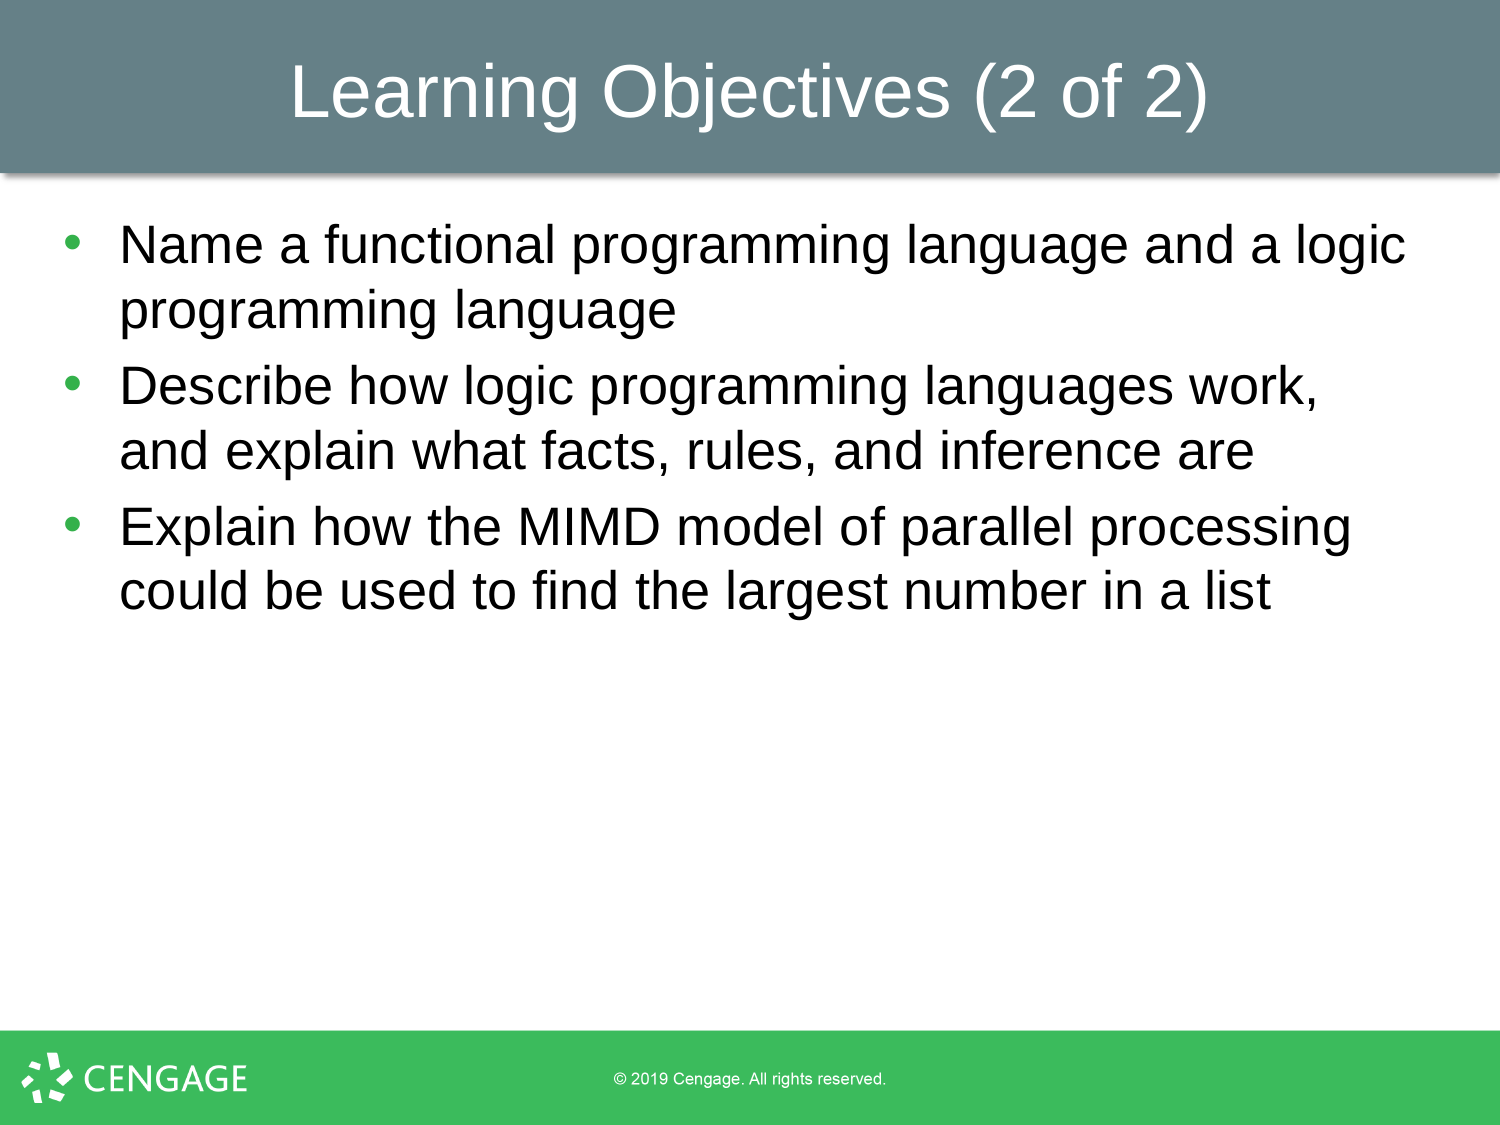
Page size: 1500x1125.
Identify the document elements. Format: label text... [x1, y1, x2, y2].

list Name a functional programming language and a logic programming language Describe how logic programming languages work, and explain what facts, rules, and inference are Explain how the MIMD model of parallel processing could be used to find the largest number in a list [48, 201, 1425, 1005]
picture [0, 174, 1500, 1125]
title Learning Objectives (2 of 2) [0, 0, 1500, 174]
